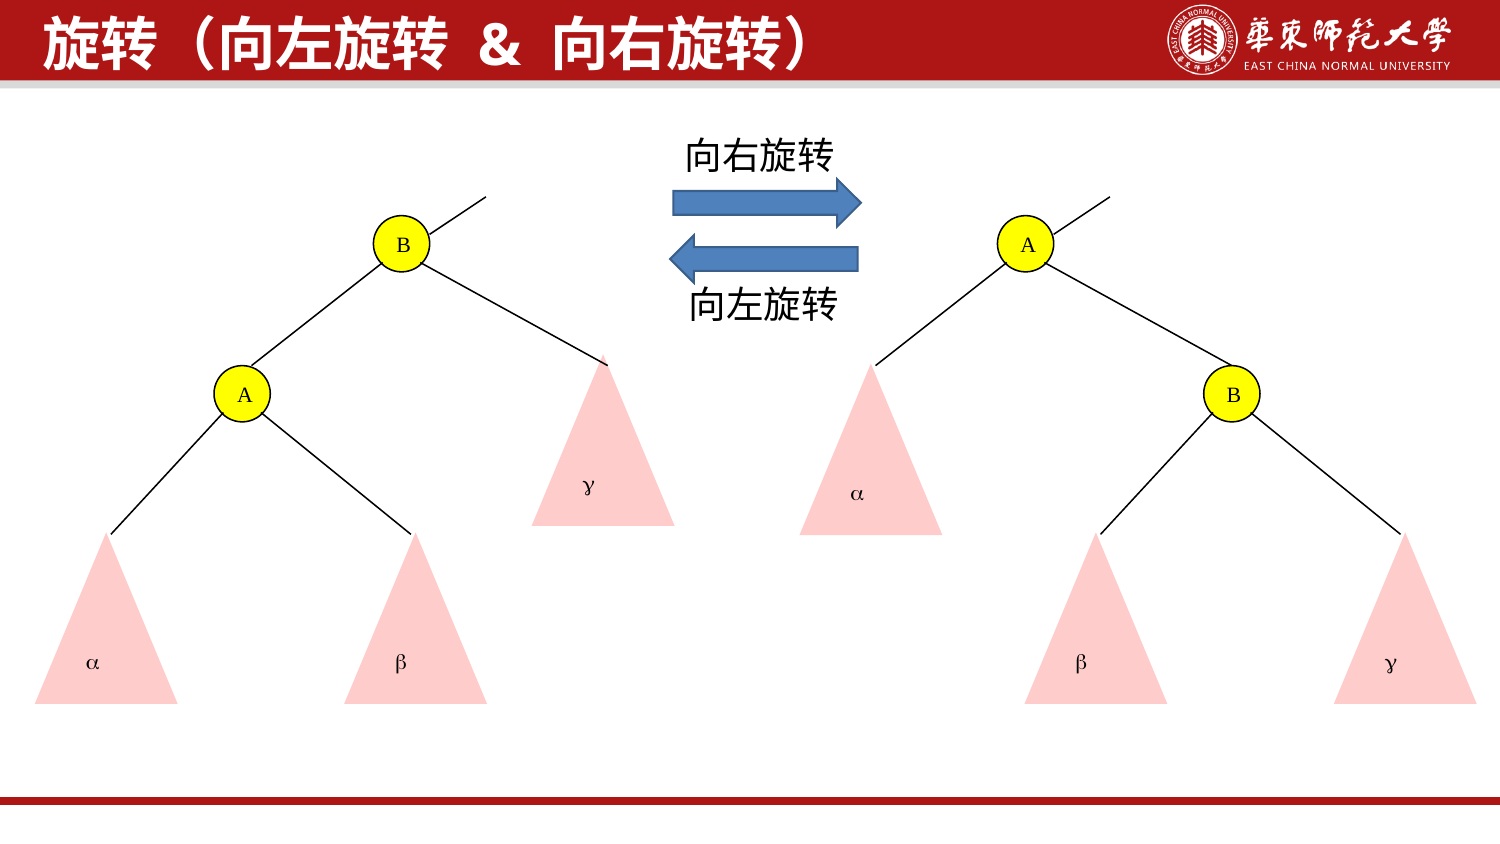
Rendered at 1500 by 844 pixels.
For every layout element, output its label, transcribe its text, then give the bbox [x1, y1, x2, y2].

text_box B [1203, 365, 1261, 422]
text_box  [1334, 534, 1476, 704]
text_box  [532, 356, 674, 526]
text_box [668, 232, 859, 286]
text_box 向右旋转 [646, 124, 873, 185]
text_box  [1025, 534, 1167, 704]
text_box  [800, 365, 942, 535]
text_box 旋转（向左旋转 & 向右旋转） [31, 9, 1178, 98]
text_box  [345, 534, 486, 704]
picture [1113, 0, 1500, 165]
text_box B [373, 215, 430, 272]
text_box A [997, 215, 1054, 272]
text_box A [214, 365, 271, 422]
text_box 向左旋转 [650, 273, 877, 334]
text_box  [35, 534, 177, 704]
text_box [672, 176, 863, 230]
